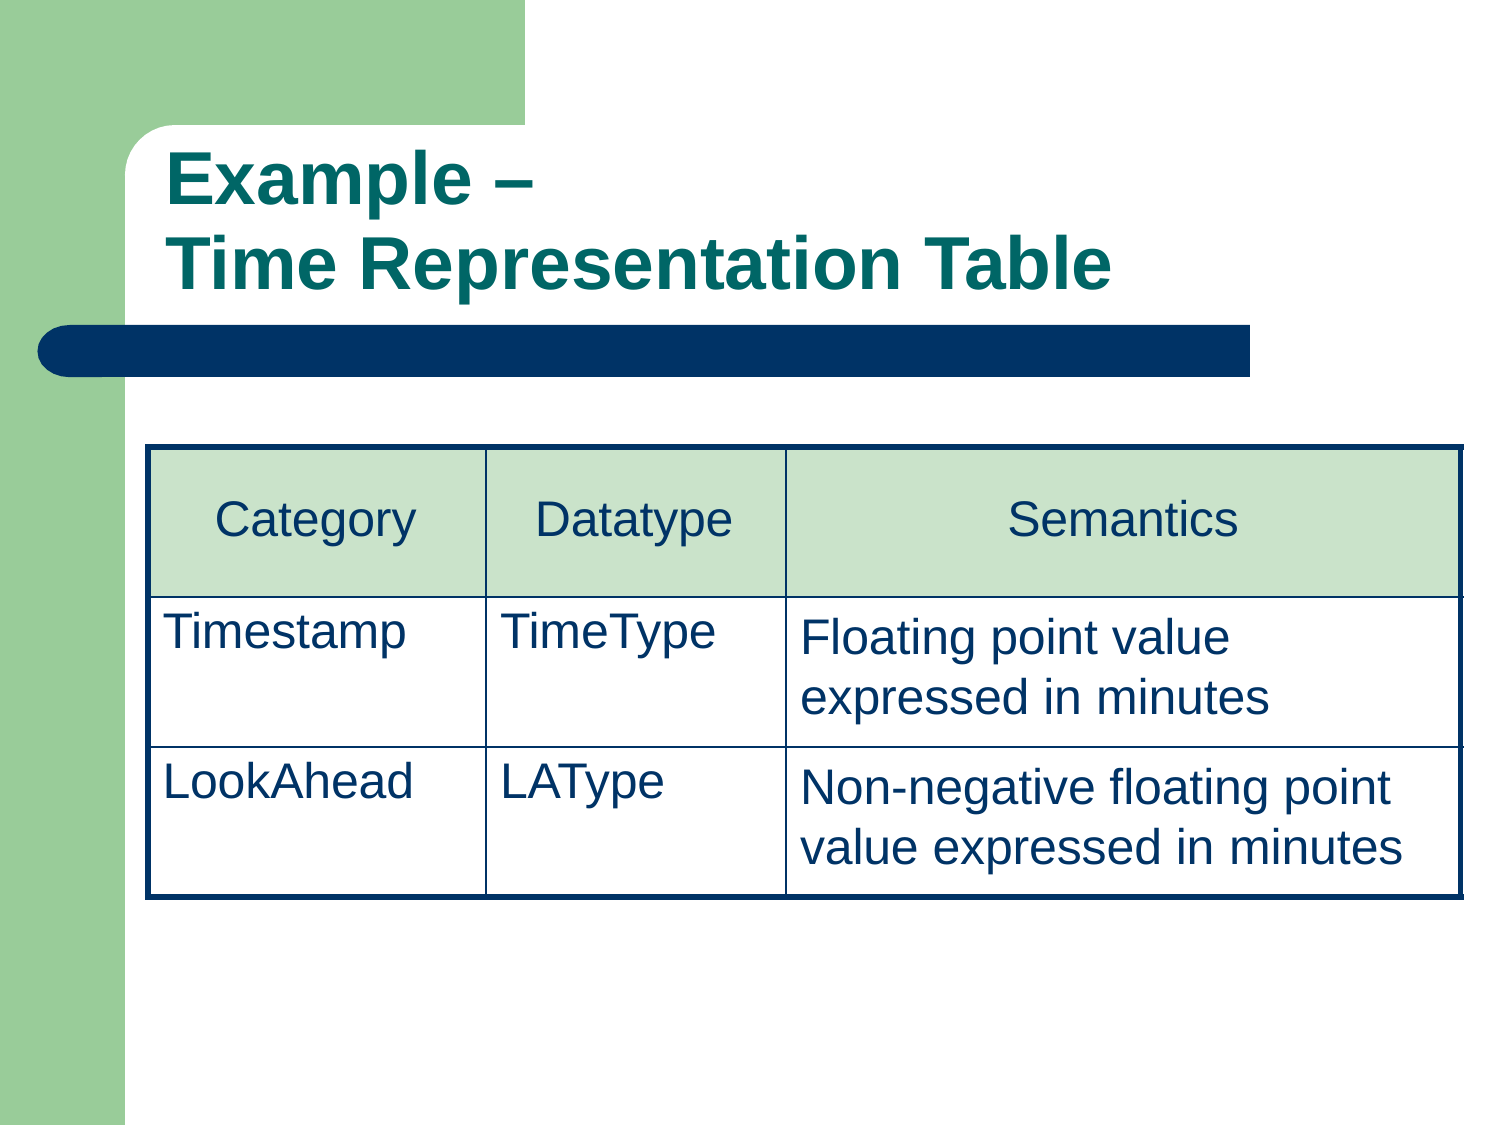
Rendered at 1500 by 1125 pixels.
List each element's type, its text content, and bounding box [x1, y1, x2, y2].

table_cell LookAhead [151, 748, 485, 894]
table_cell Floating point value expressed in minutes [787, 598, 1458, 746]
table_cell Timestamp [151, 598, 485, 746]
text_box Example – Time Representation Table [162, 131, 1126, 305]
table_cell LAType [487, 748, 785, 894]
table_cell Non-negative floating point value expressed in minutes [787, 748, 1458, 894]
table_cell TimeType [487, 598, 785, 746]
table_header Semantics [787, 450, 1458, 596]
table_header Category [151, 450, 485, 596]
table_header Datatype [487, 450, 785, 596]
